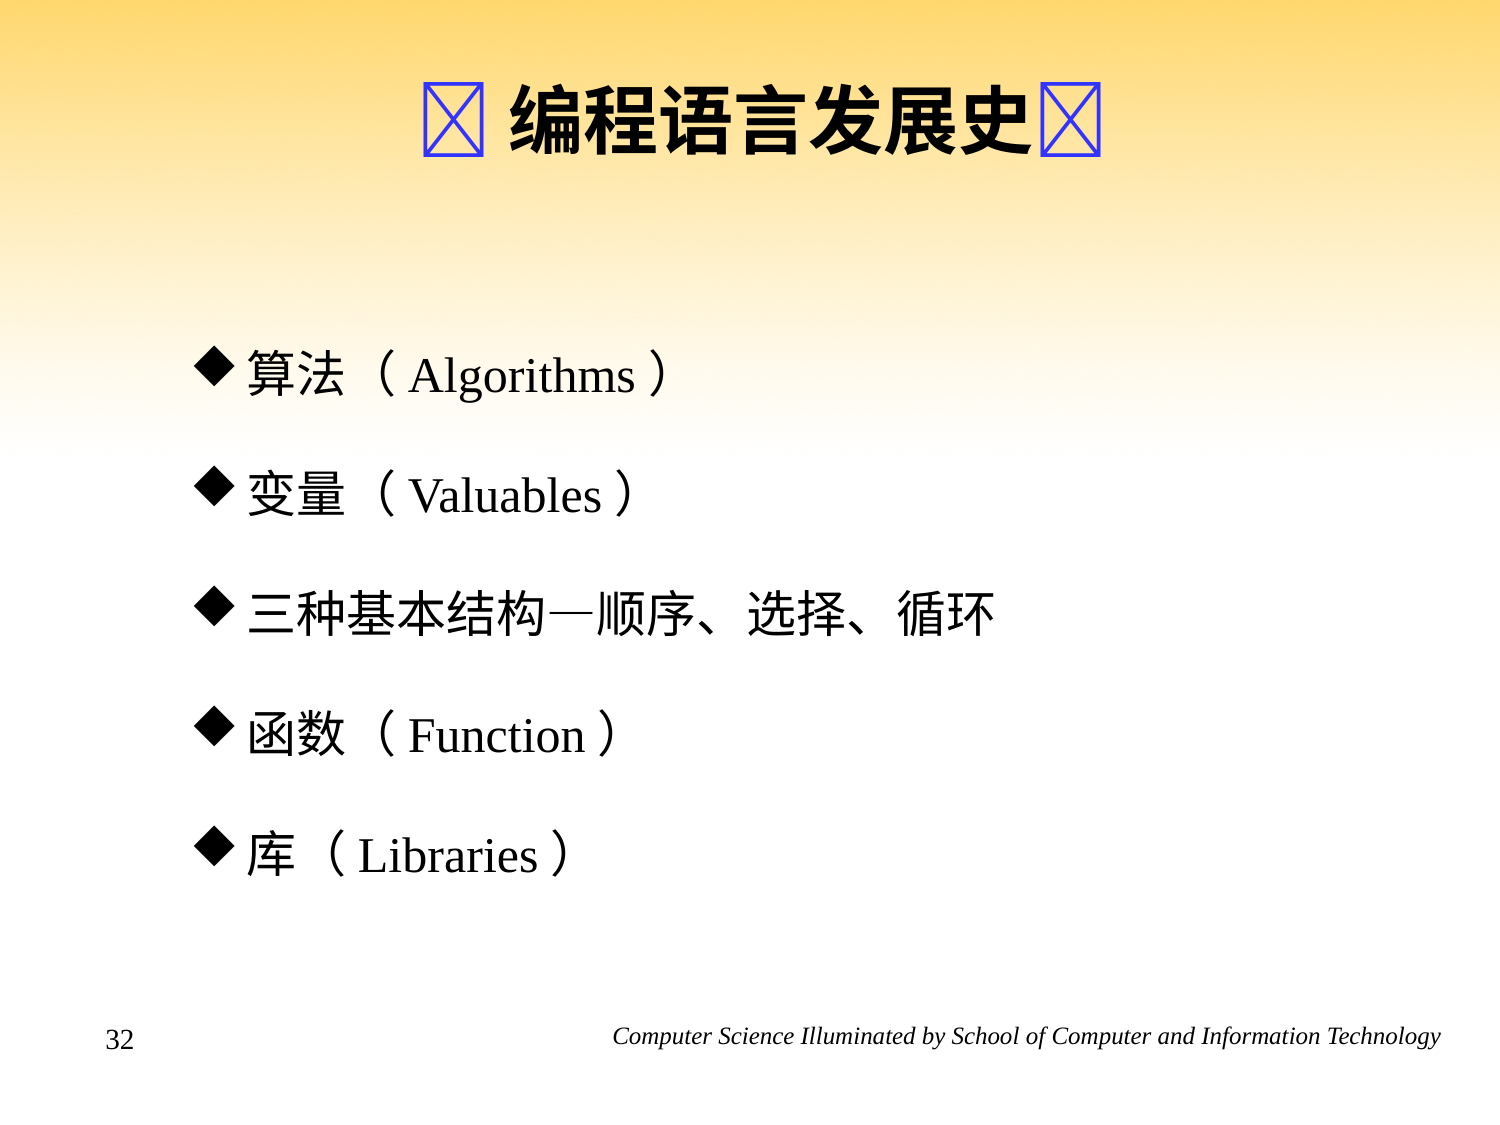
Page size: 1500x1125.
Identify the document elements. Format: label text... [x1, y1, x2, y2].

slide_number 32 [75, 1012, 150, 1066]
title 编程语言发展史 [87, 37, 1438, 200]
text_box 算法（Algorithms） 变量（Valuables） 三种基本结构—顺序、选择、循环 函数（Function） 库（Libraries） [174, 274, 1438, 890]
picture [0, 0, 1500, 1125]
